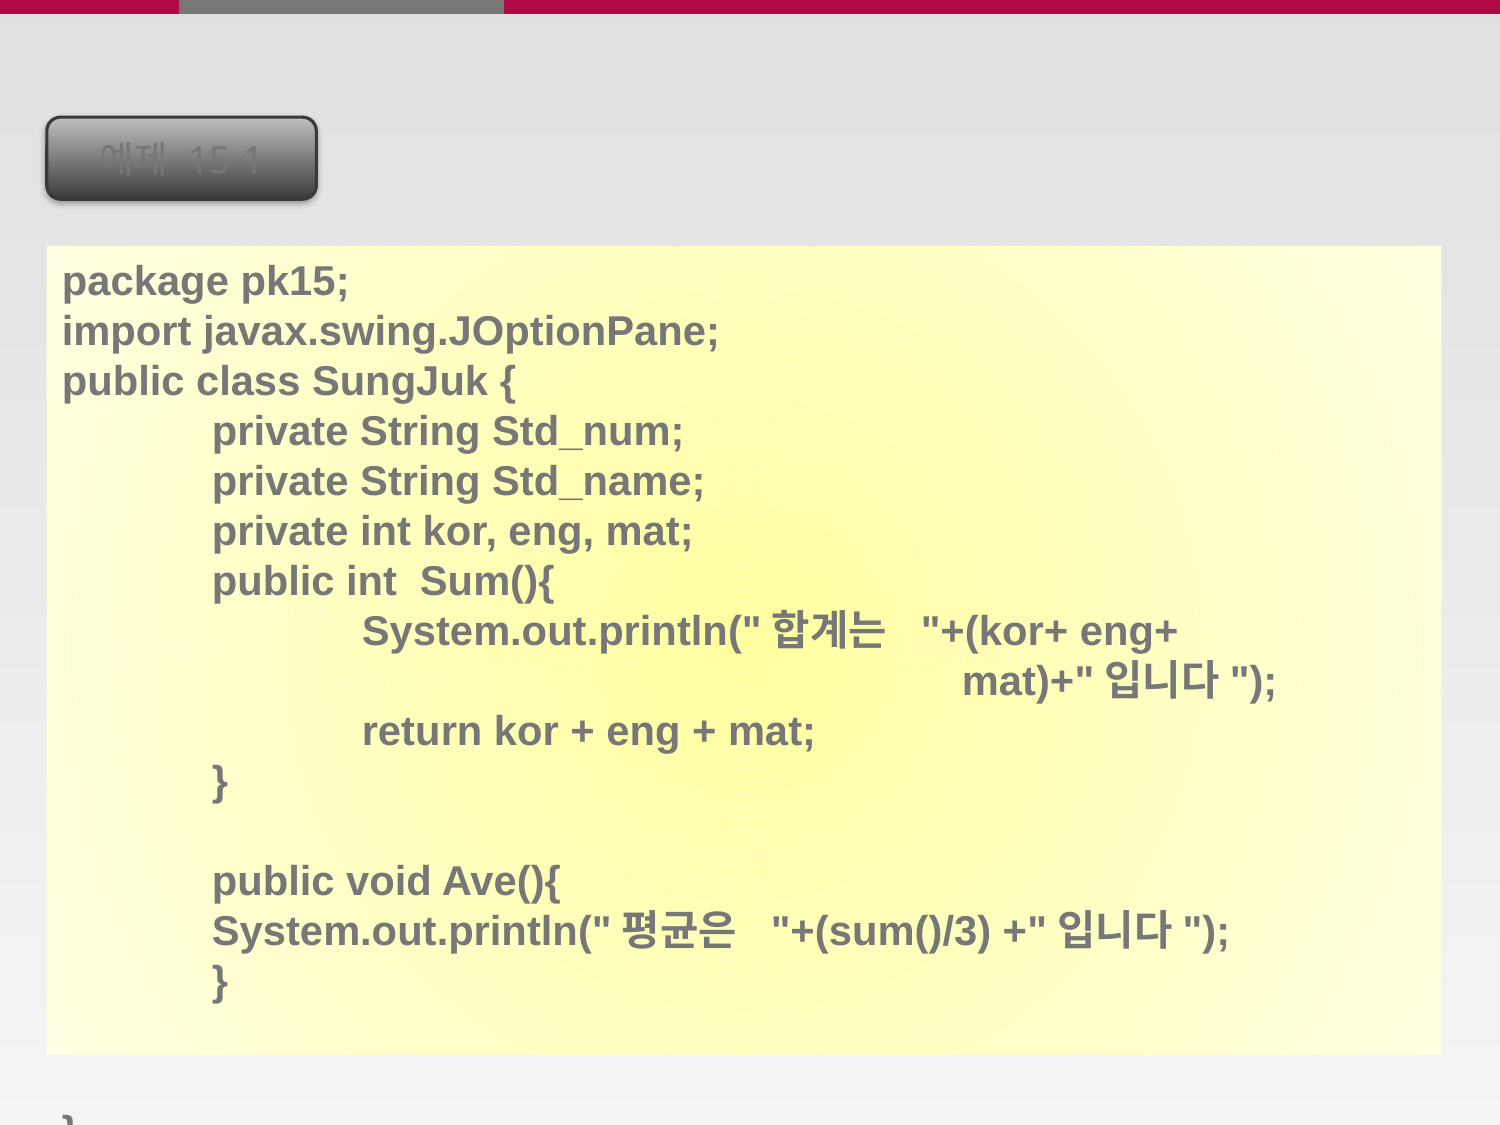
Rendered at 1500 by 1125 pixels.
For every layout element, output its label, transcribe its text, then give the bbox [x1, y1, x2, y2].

text_box 예제 15-1 [45, 115, 318, 201]
text_box package pk15; import javax.swing.JOptionPane; public class SungJuk { private String Std_num; private String Std_name; private int kor, eng, mat; public int Sum(){ System.out.println("합계는 "+(kor+ eng+ mat)+"입니다"); return kor + eng + mat; } public void Ave(){ System.out.println("평균은 "+(sum()/3) +"입니다"); } } [46, 246, 1442, 1055]
